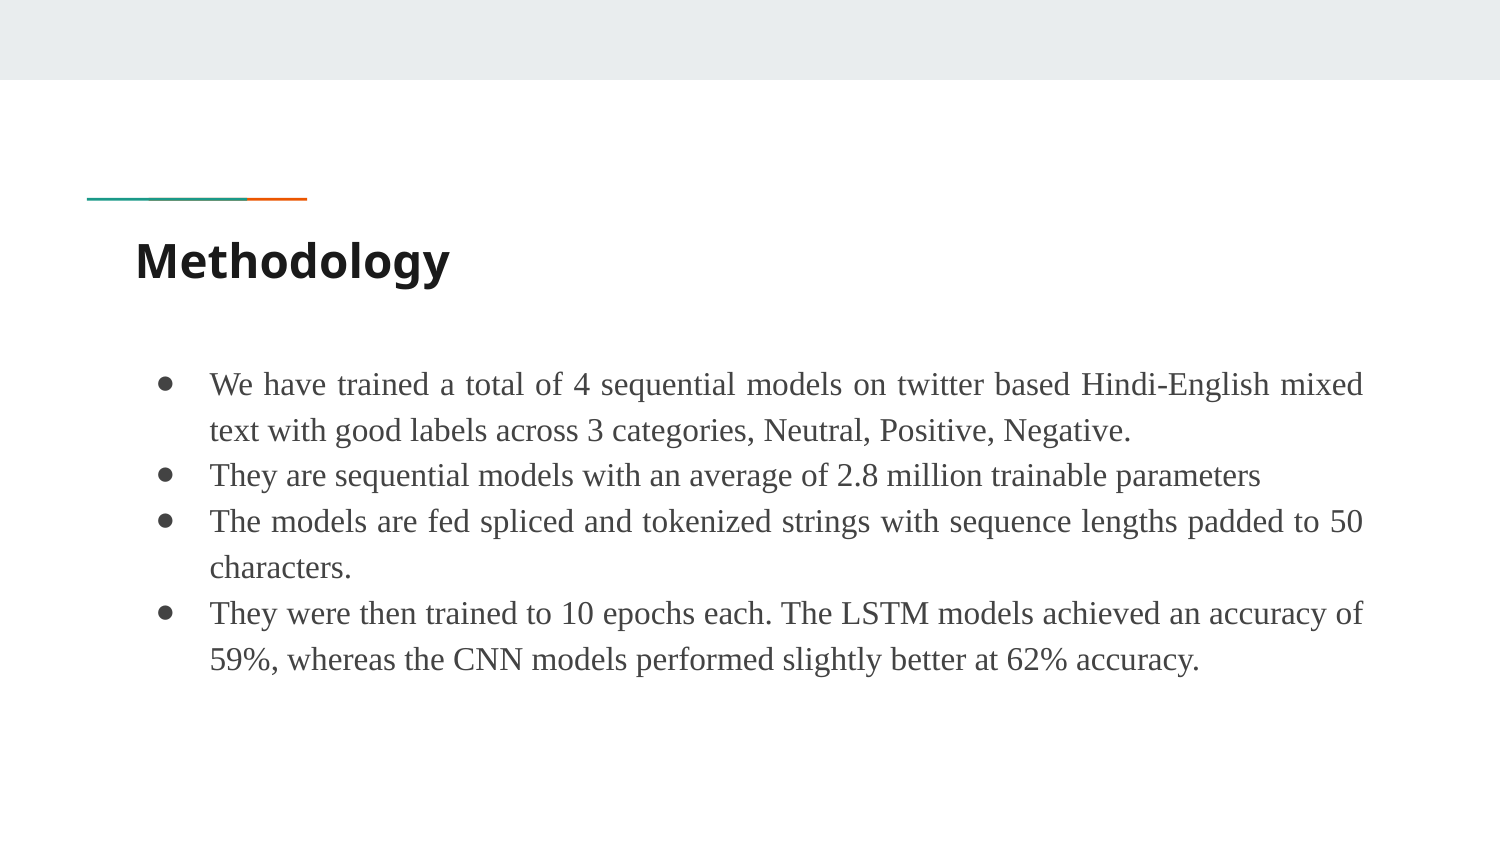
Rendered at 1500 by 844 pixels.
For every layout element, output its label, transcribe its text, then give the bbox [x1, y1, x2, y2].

list We have trained a total of 4 sequential models on twitter based Hindi-English mixed text with good labels across 3 categories, Neutral, Positive, Negative. They are sequential models with an average of 2.8 million trainable parameters The models are fed spliced and tokenized strings with sequence lengths padded to 50 characters. They were then trained to 10 epochs each. The LSTM models achieved an accuracy of 59%, whereas the CNN models performed slightly better at 62% accuracy. [119, 341, 1381, 712]
title Methodology [119, 216, 1381, 305]
